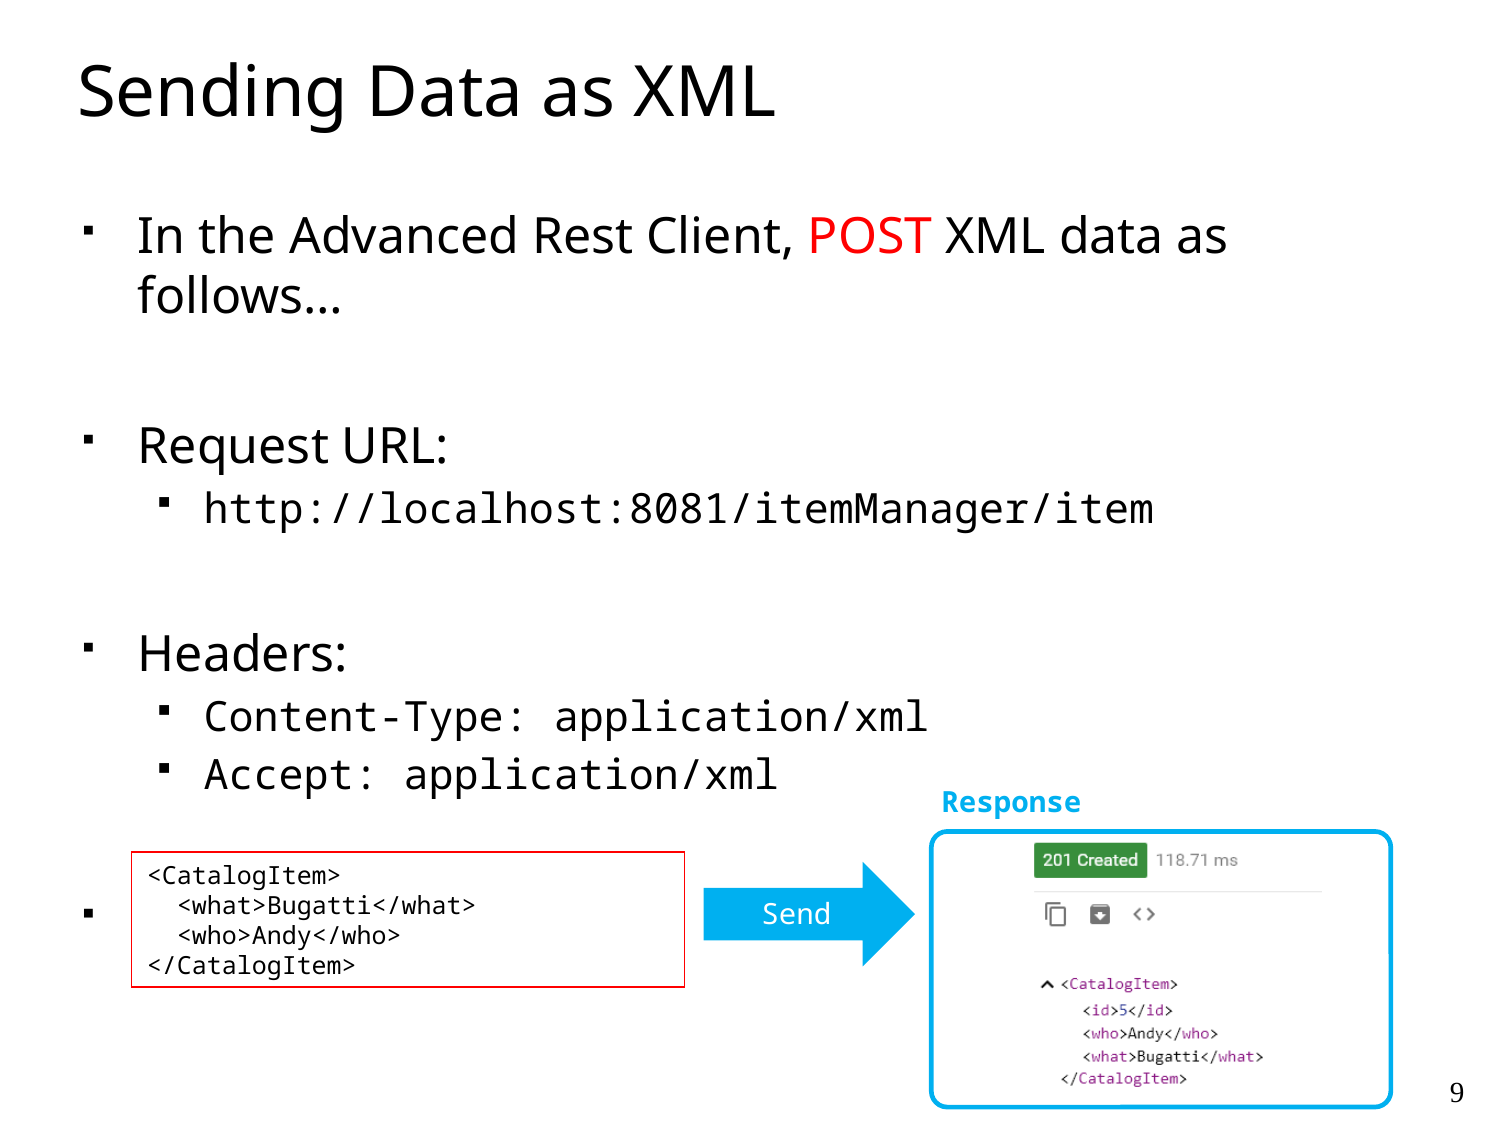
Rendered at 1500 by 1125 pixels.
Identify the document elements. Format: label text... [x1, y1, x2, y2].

text_box Send [703, 861, 916, 967]
text_box <CatalogItem> <what>Bugatti</what> <who>Andy</who> </CatalogItem> [131, 852, 685, 987]
picture [1021, 835, 1322, 1100]
footer 9 [1417, 1040, 1497, 1117]
list In the Advanced Rest Client, POST XML data as follows… Request URL: http://localhost:8081/itemManager/item Headers: Content-Type: application/xml Accept: application/xml Body: [66, 196, 1460, 1007]
title Sending Data as XML [61, 24, 1465, 139]
text_box [931, 831, 1391, 1108]
text_box Response [926, 775, 1097, 826]
